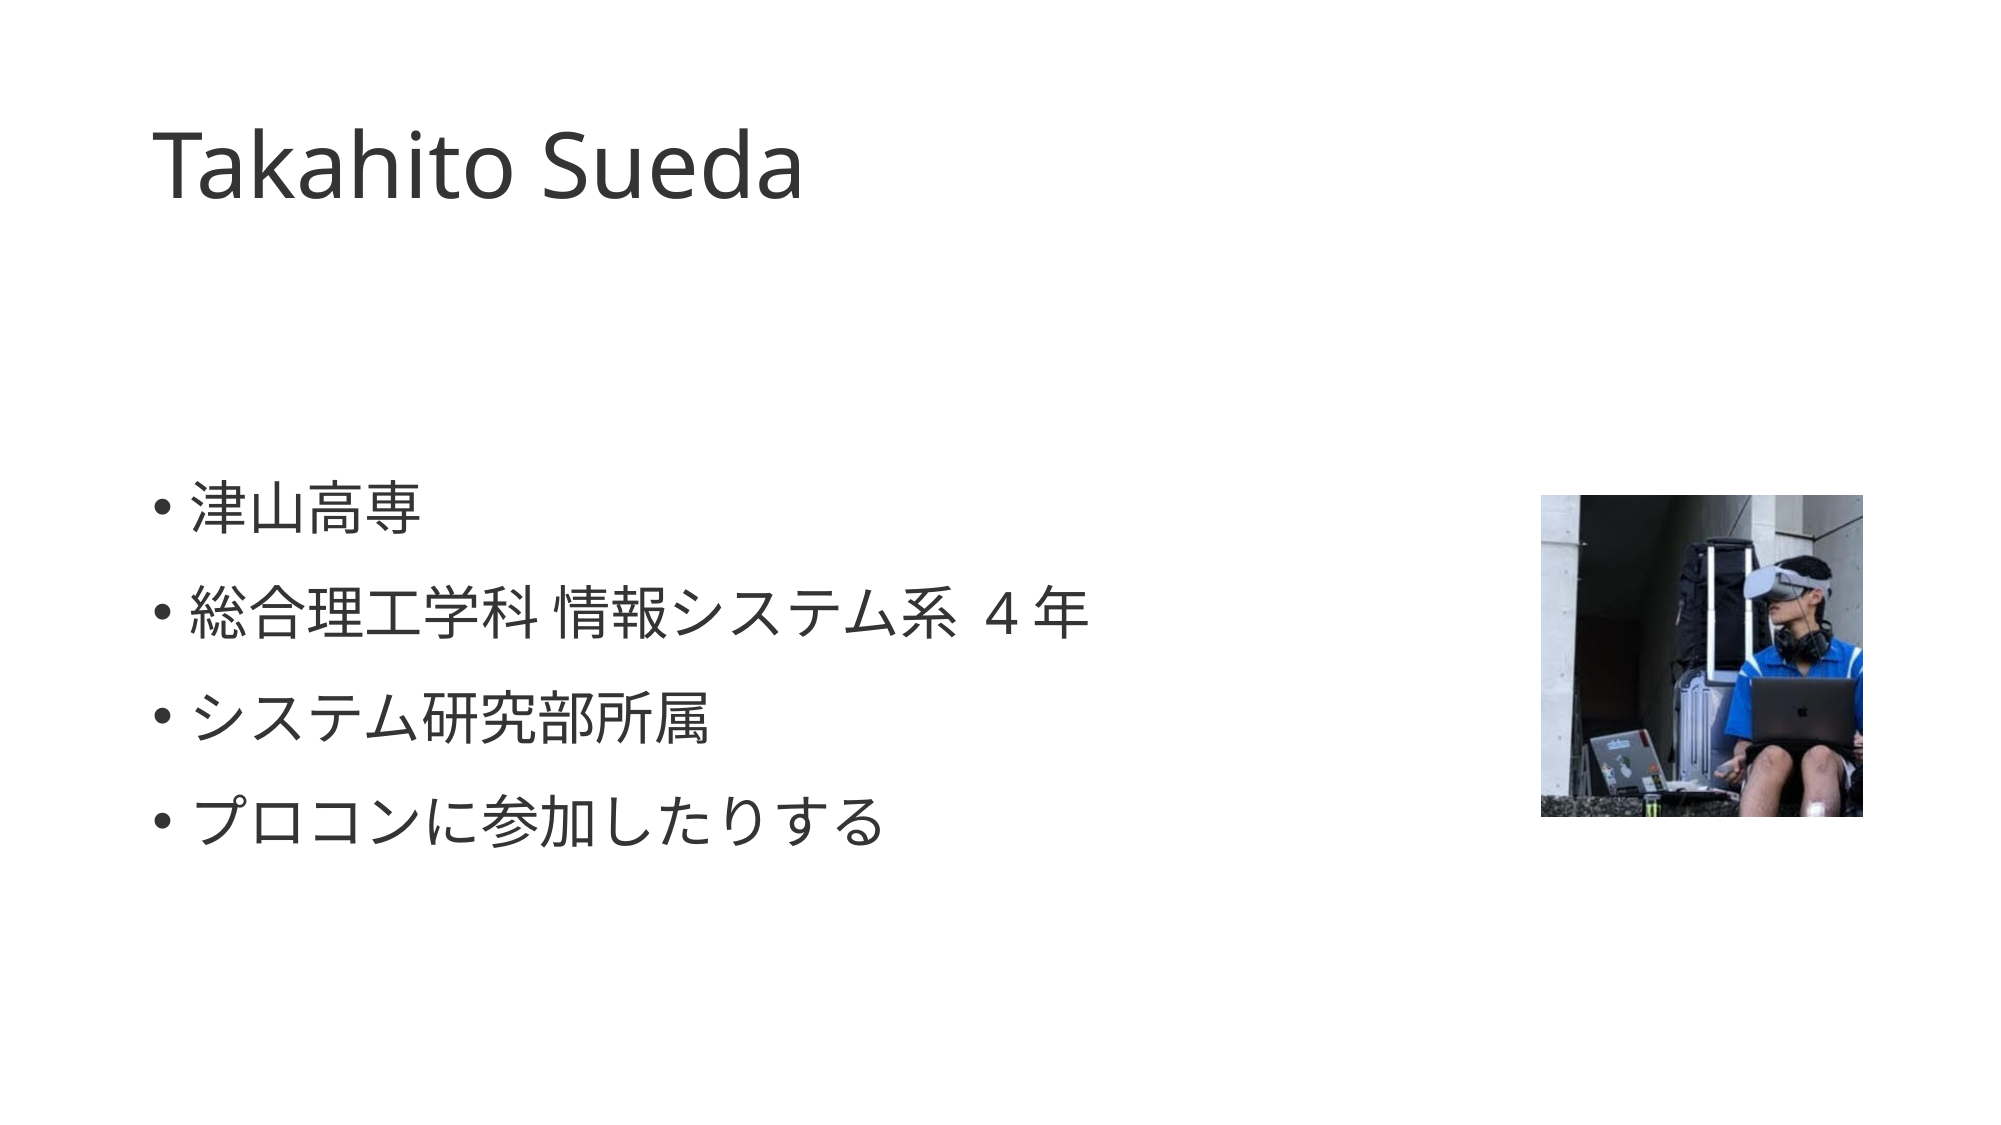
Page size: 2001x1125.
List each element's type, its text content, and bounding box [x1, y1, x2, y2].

title Takahito Sueda [137, 59, 1863, 278]
picture [1541, 495, 1863, 817]
list 津山高専 総合理工学科 情報システム系 4年 システム研究部所属 プロコンに参加したりする [137, 299, 1863, 1014]
